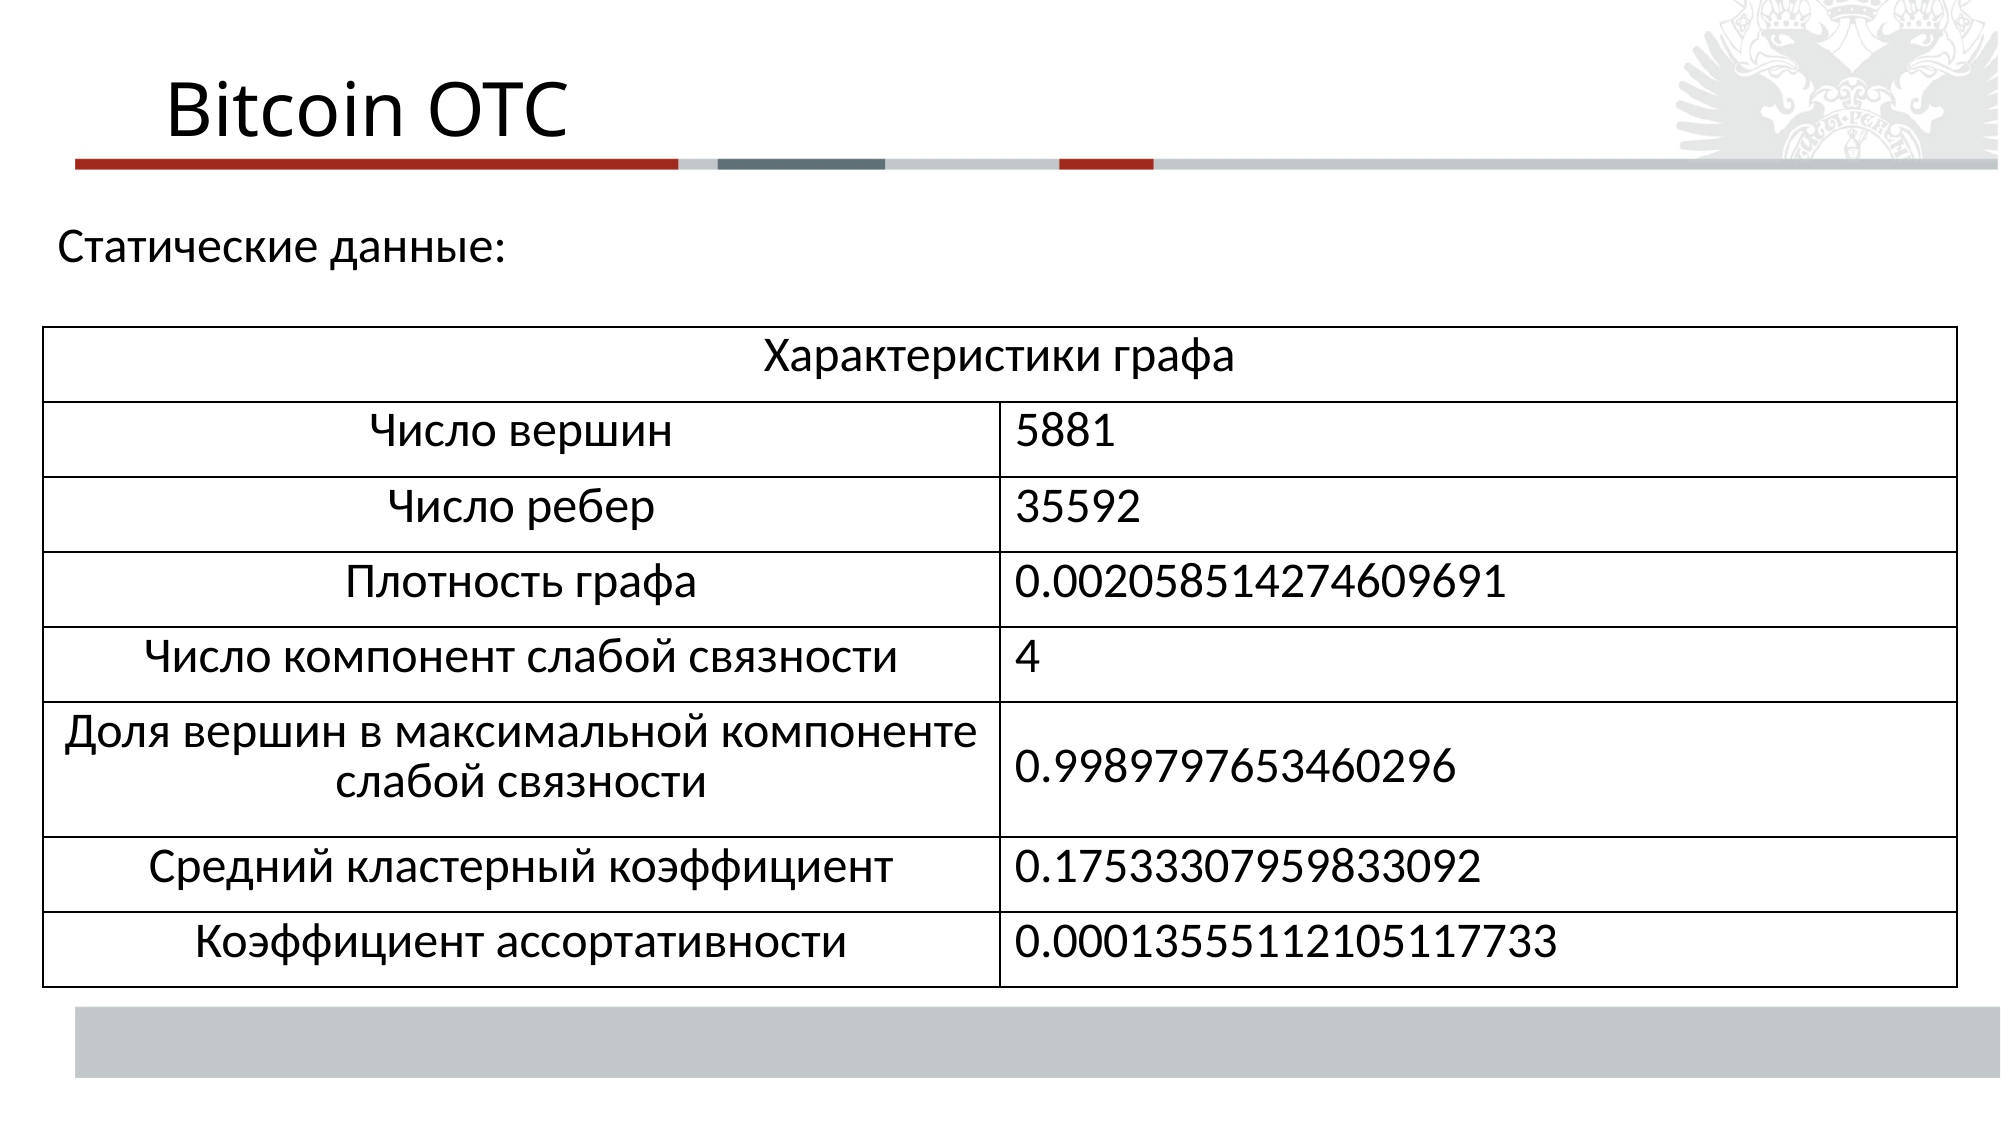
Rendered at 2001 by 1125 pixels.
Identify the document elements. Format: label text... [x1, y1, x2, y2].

table_cell 0.17533307959833092 [1001, 838, 1956, 911]
table_cell 4 [1001, 628, 1956, 701]
text_box Статические данные: [42, 205, 1958, 281]
table_cell Число компонент слабой связности [44, 628, 999, 701]
table_cell Плотность графа [44, 553, 999, 626]
table_cell 5881 [1001, 403, 1956, 476]
text_box Bitcoin OTC [0, 53, 1979, 159]
table_cell 35592 [1001, 478, 1956, 551]
table_header Характеристики графа [44, 328, 1956, 401]
table_cell 0.9989797653460296 [1001, 703, 1956, 836]
table_cell Число ребер [44, 478, 999, 551]
table_cell Число вершин [44, 403, 999, 476]
table_cell Доля вершин в максимальной компоненте слабой связности [44, 703, 999, 836]
table_cell Средний кластерный коэффициент [44, 838, 999, 911]
table_cell Коэффициент ассортативности [44, 913, 999, 986]
table_cell 0.00013555112105117733 [1001, 913, 1956, 986]
table_cell 0.002058514274609691 [1001, 553, 1956, 626]
picture [0, 0, 2001, 1125]
